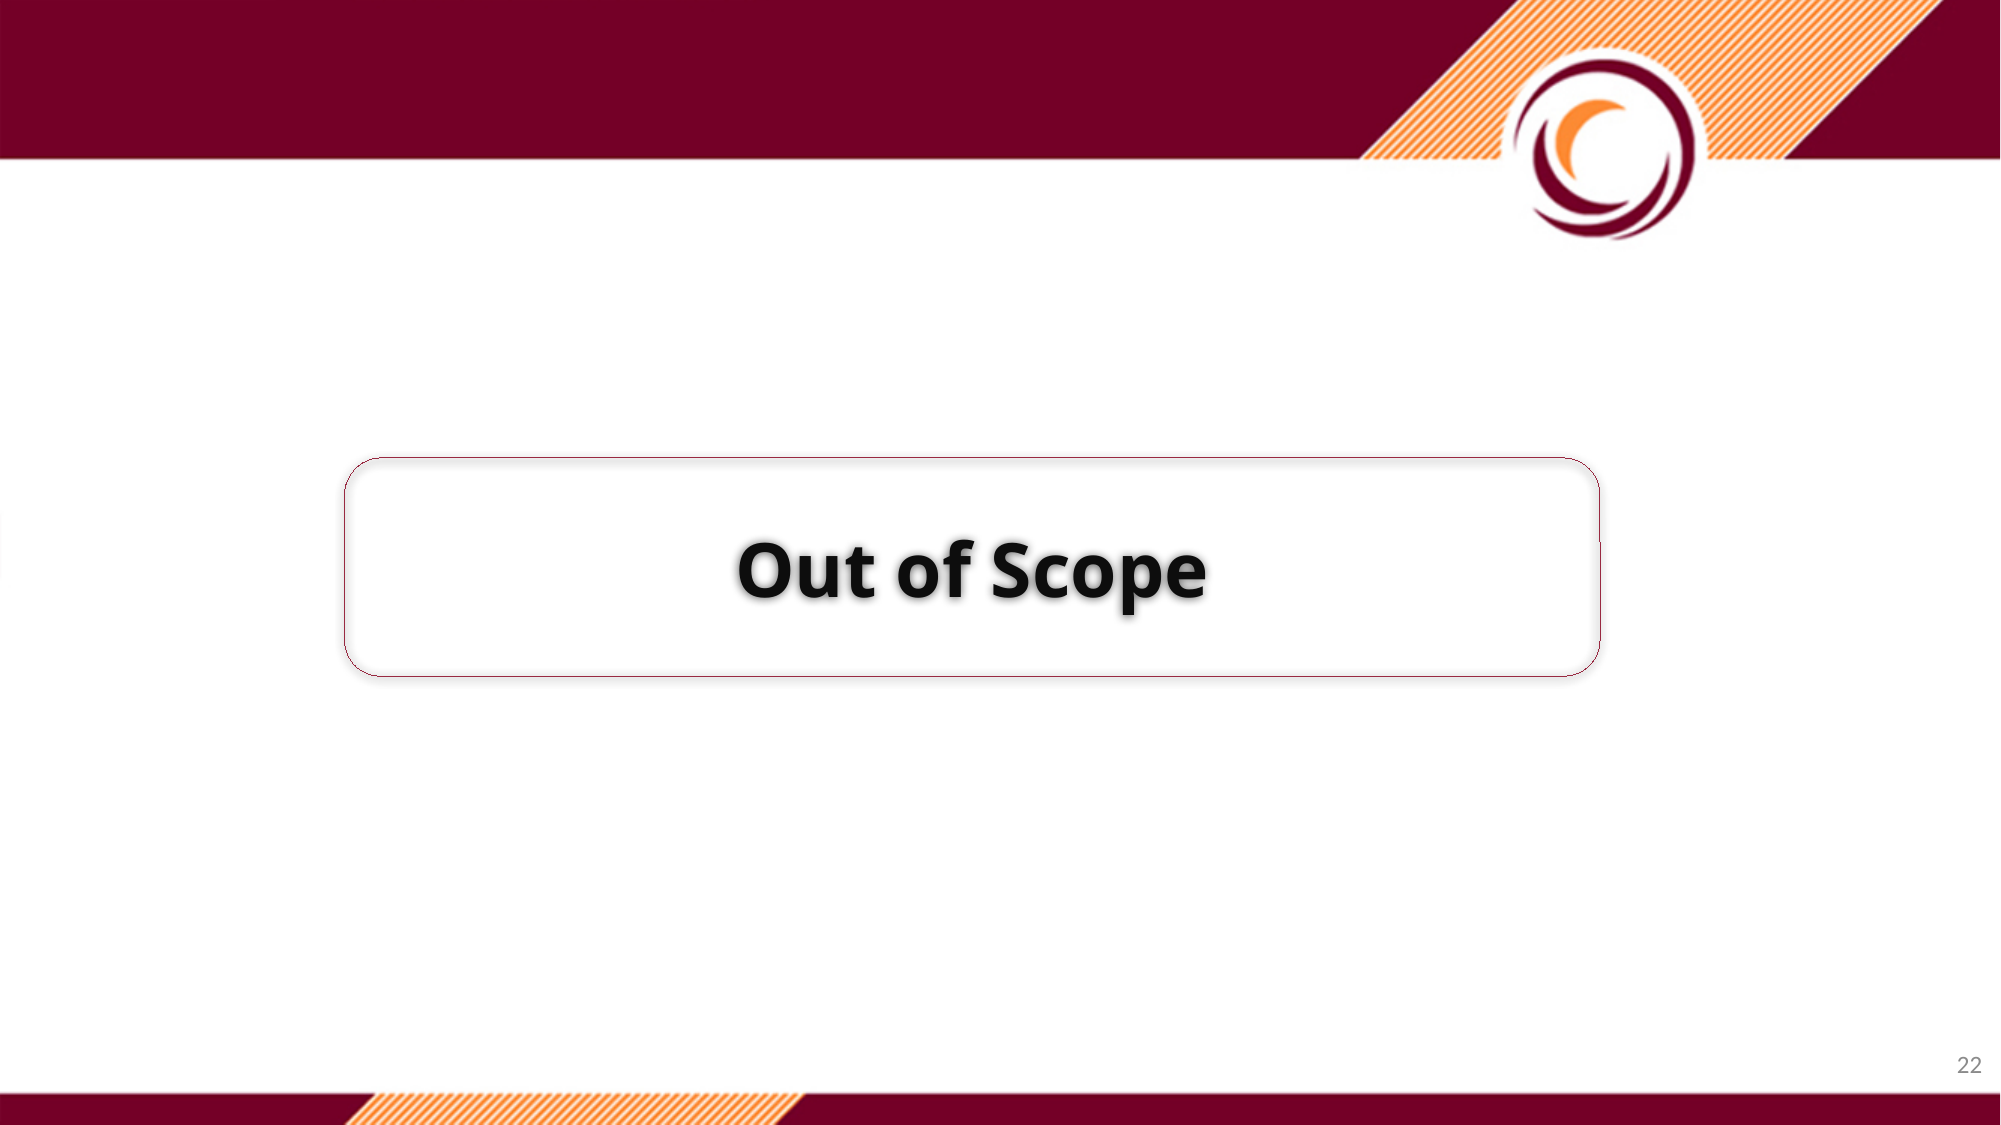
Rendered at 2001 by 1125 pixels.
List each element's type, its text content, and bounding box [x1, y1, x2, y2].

slide_number 22 [1547, 1033, 1998, 1094]
picture [0, 0, 2001, 1125]
text_box Out of Scope [344, 457, 1601, 677]
